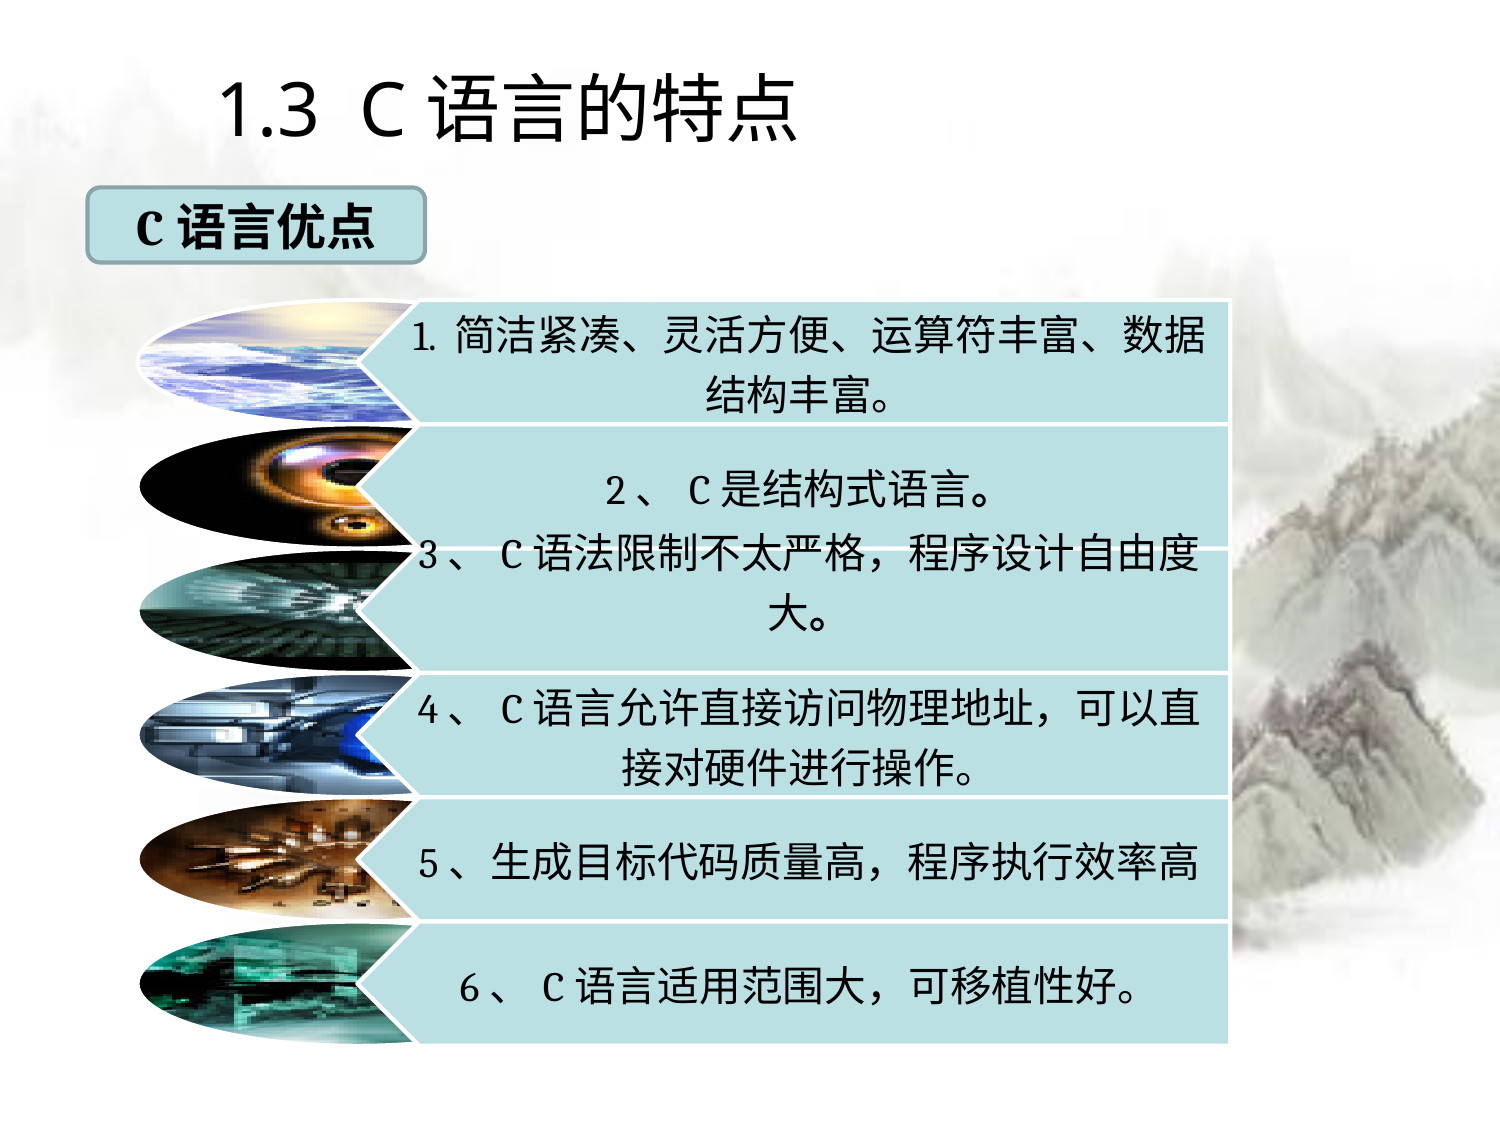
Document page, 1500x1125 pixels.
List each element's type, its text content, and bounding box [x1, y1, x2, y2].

text_box C语言优点 [85, 185, 428, 265]
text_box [137, 299, 1451, 1047]
title 1.3 C语言的特点 [199, 37, 1426, 176]
picture [0, 0, 1500, 1125]
